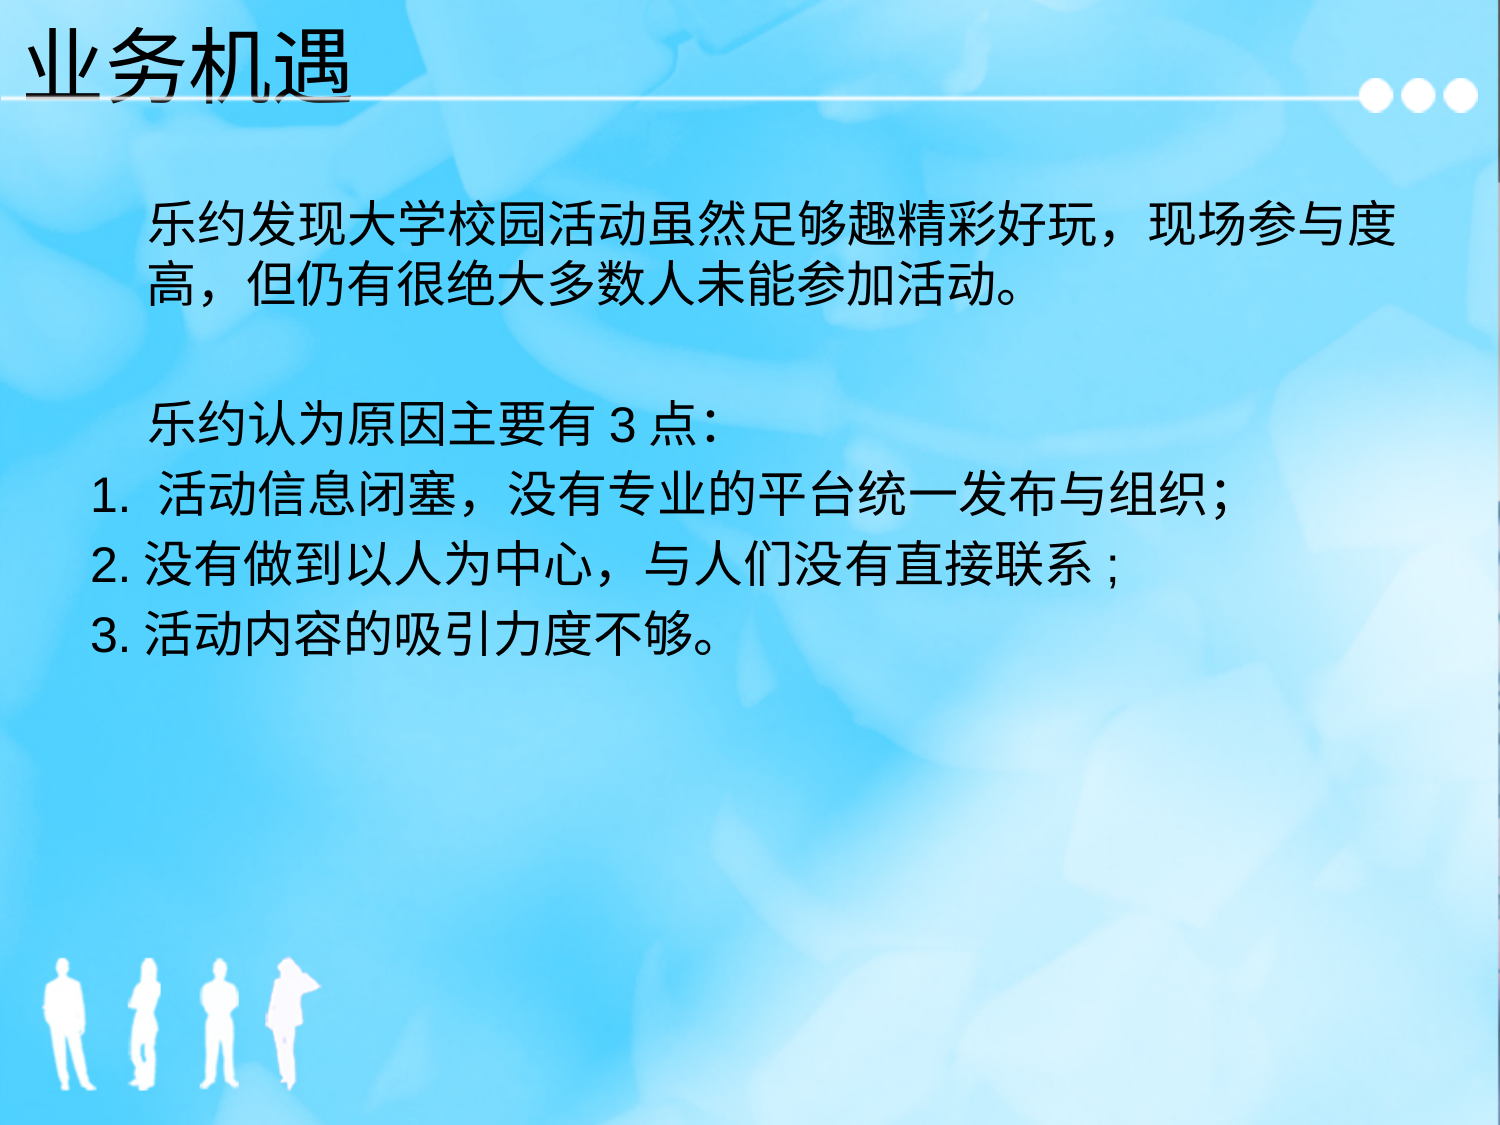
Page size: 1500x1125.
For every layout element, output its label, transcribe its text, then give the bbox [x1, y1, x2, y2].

picture [0, 0, 1500, 1125]
list 乐约发现大学校园活动虽然足够趣精彩好玩，现场参与度高，但仍有很绝大多数人未能参加活动。 乐约认为原因主要有3点： 1. 活动信息闭塞，没有专业的平台统一发布与组织； 2.没有做到以人为中心，与人们没有直接联系; 3.活动内容的吸引力度不够。 [74, 184, 1426, 918]
title 业务机遇 [6, 16, 1357, 76]
